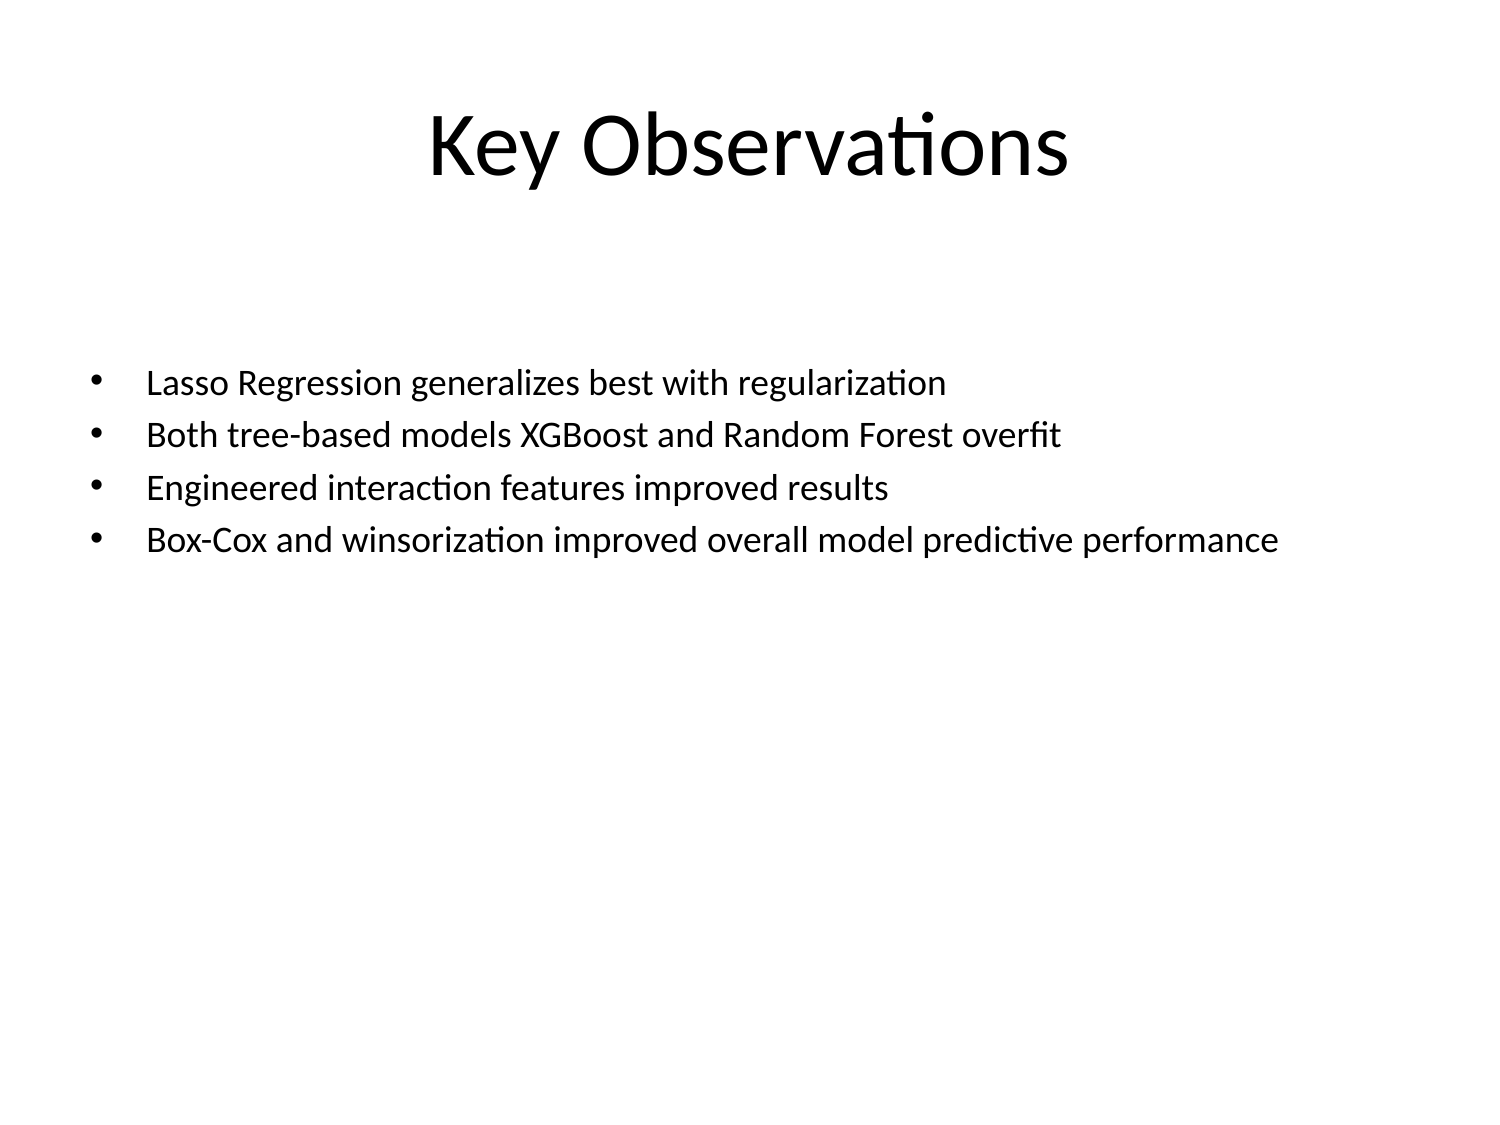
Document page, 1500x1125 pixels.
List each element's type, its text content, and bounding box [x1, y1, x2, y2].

list Lasso Regression generalizes best with regularization Both tree-based models XGBoost and Random Forest overfit Engineered interaction features improved results Box-Cox and winsorization improved overall model predictive performance [75, 262, 1425, 1005]
title Key Observations [75, 45, 1425, 233]
